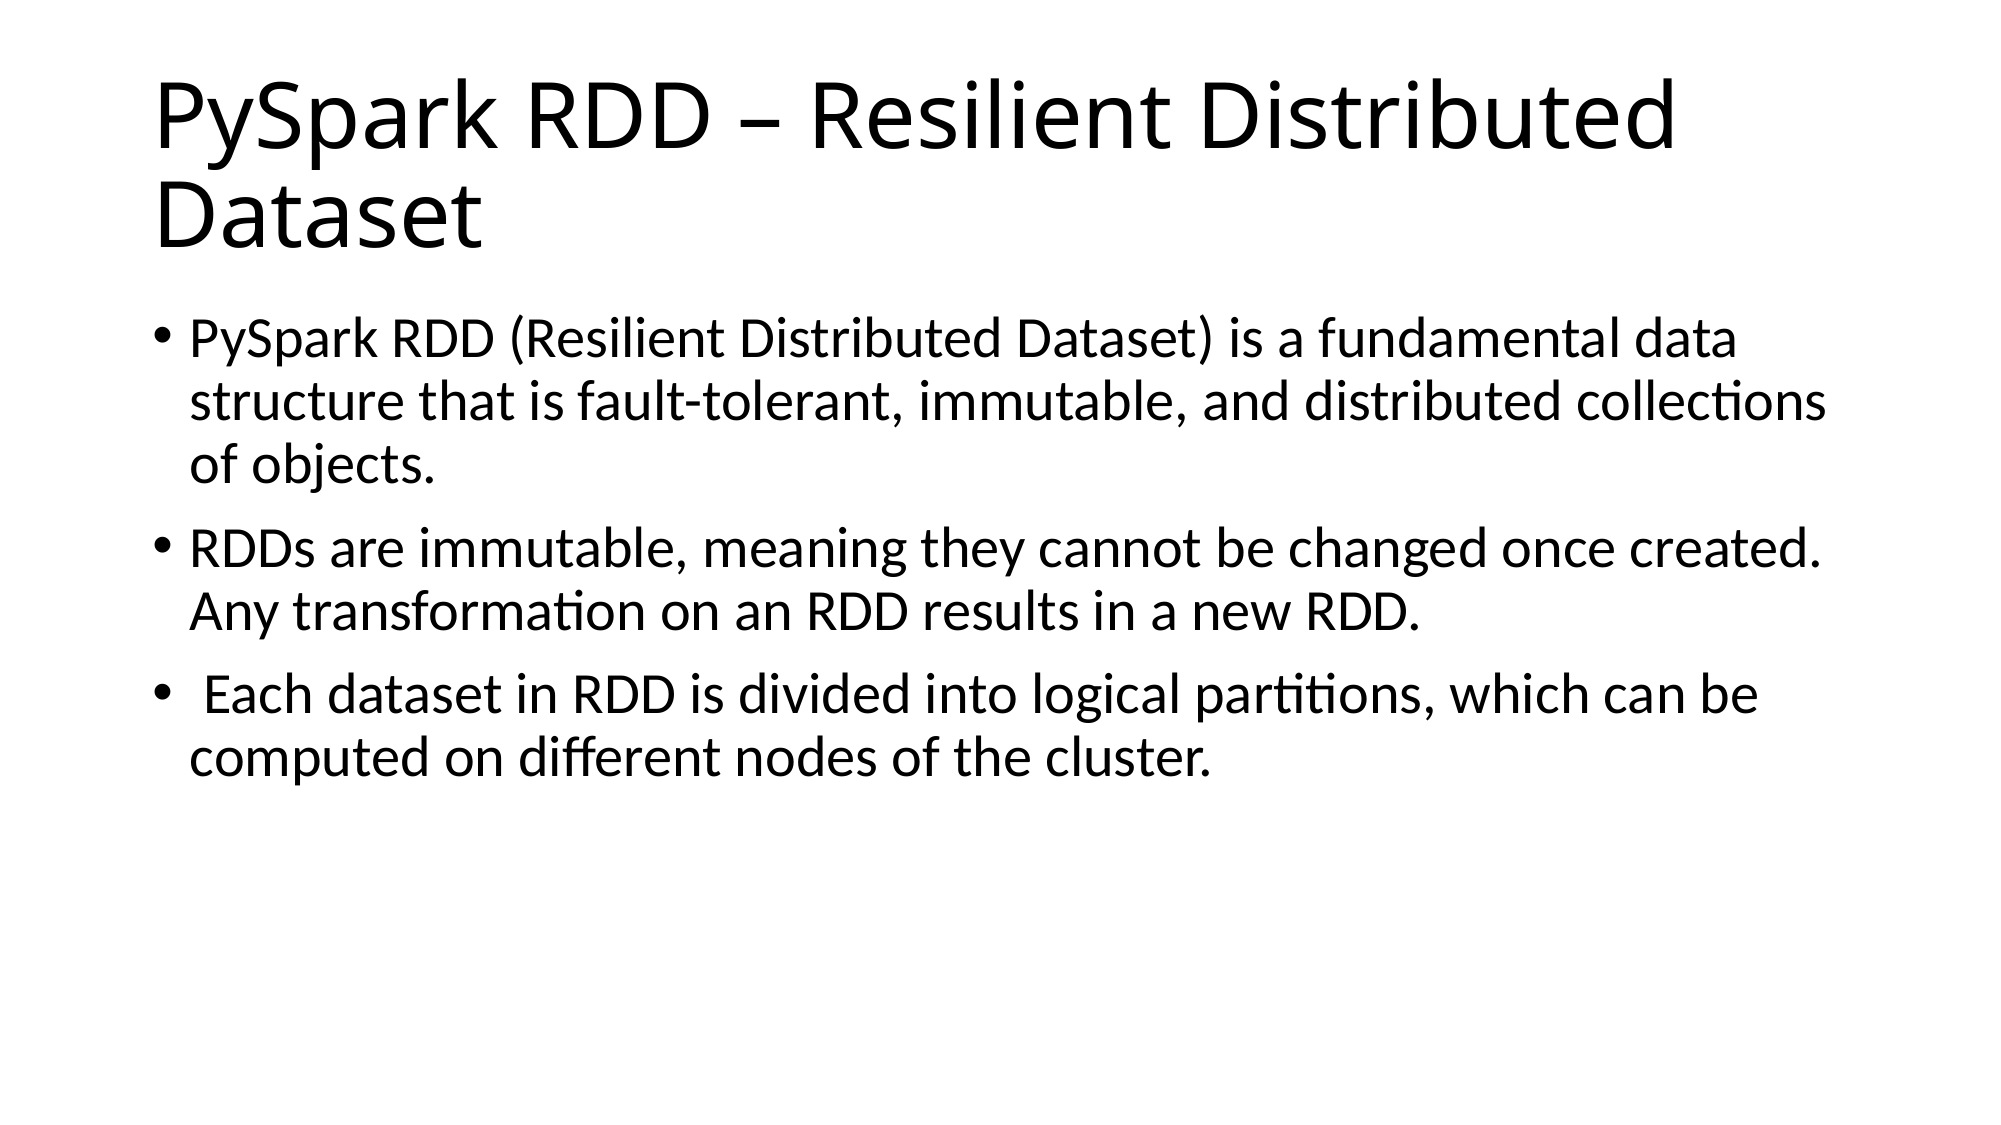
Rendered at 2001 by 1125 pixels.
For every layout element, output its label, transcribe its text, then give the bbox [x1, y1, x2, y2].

list PySpark RDD (Resilient Distributed Dataset) is a fundamental data structure that is fault-tolerant, immutable, and distributed collections of objects. RDDs are immutable, meaning they cannot be changed once created. Any transformation on an RDD results in a new RDD. Each dataset in RDD is divided into logical partitions, which can be computed on different nodes of the cluster. [137, 299, 1863, 1014]
title PySpark RDD – Resilient Distributed Dataset [137, 59, 1863, 278]
